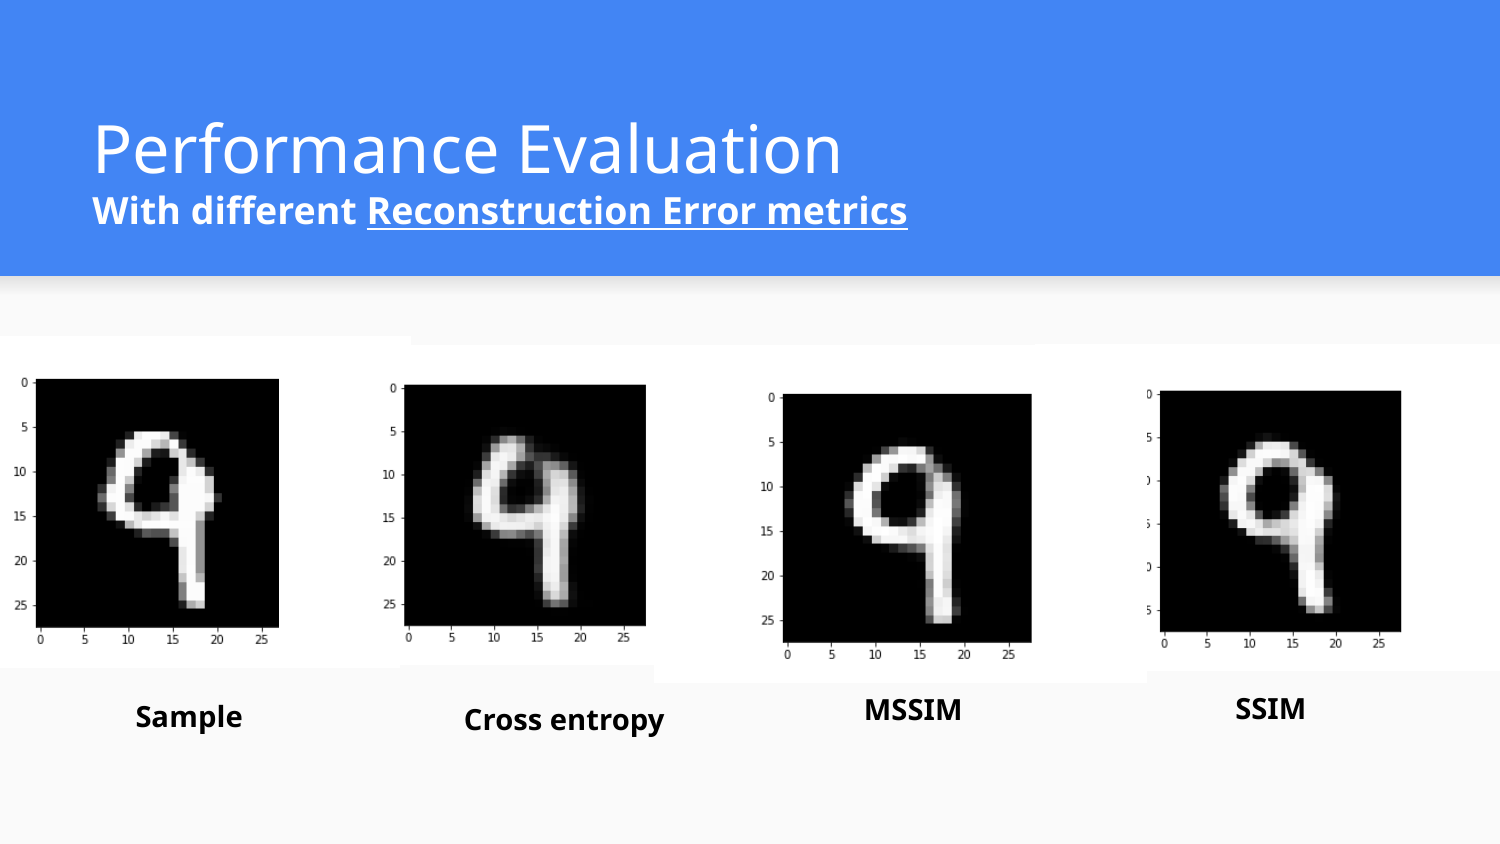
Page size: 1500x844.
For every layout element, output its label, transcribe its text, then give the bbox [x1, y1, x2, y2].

title Performance Evaluation With different Reconstruction Error metrics [77, 121, 1427, 248]
text_box Sample [120, 683, 501, 764]
picture [0, 335, 1500, 683]
text_box SSIM [1220, 680, 1362, 715]
text_box MSSIM [848, 690, 1058, 745]
text_box Cross entropy [448, 686, 765, 767]
